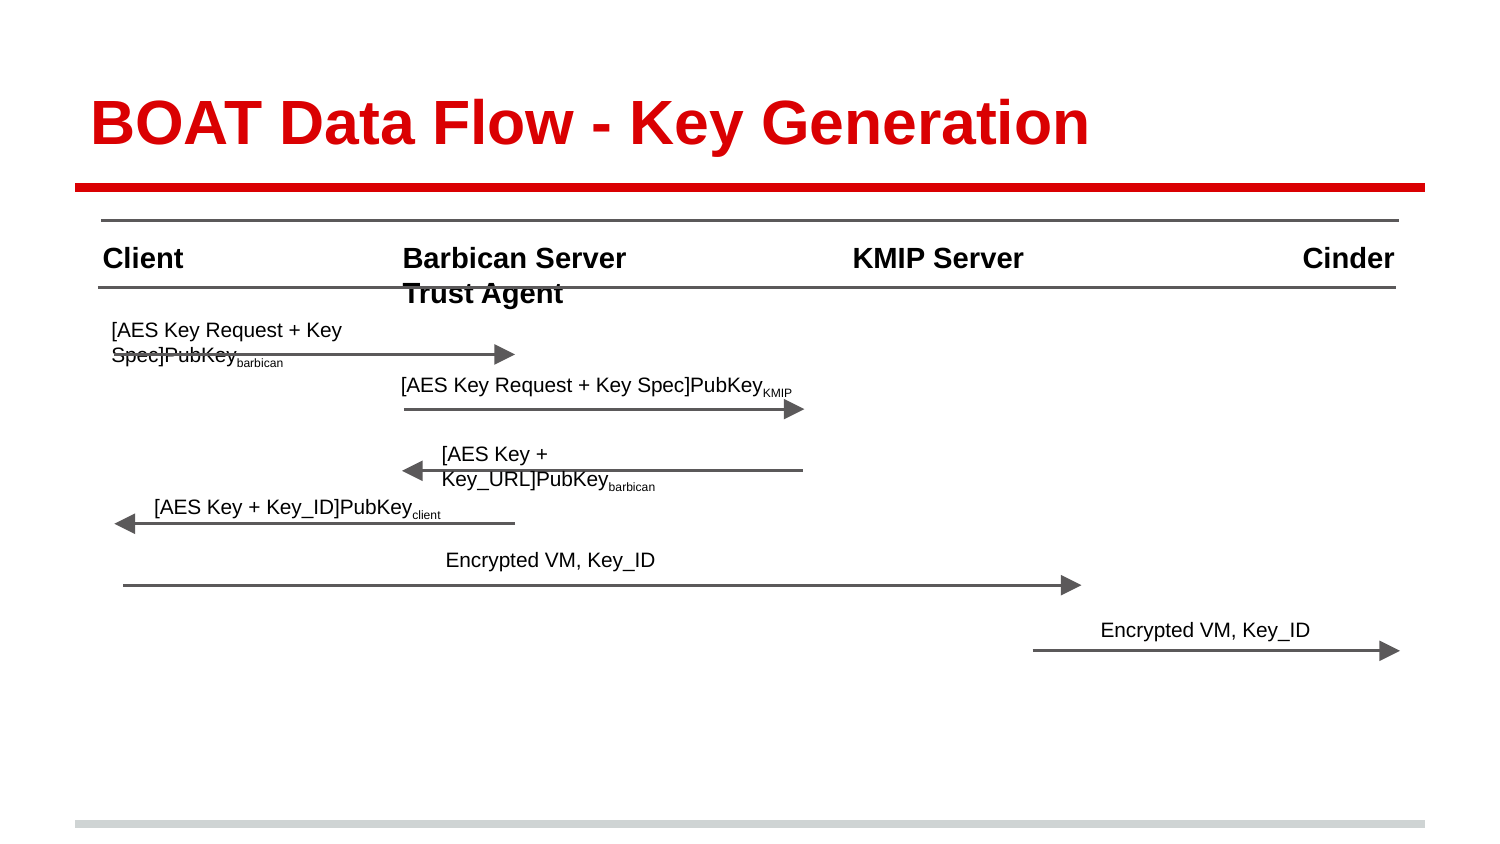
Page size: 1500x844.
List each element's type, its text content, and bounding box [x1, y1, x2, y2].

text_box Encrypted VM, Key_ID [430, 531, 692, 581]
text_box Client Barbican Server KMIP Server Cinder Trust Agent [87, 224, 1438, 298]
text_box [AES Key + Key_ID]PubKeyclient [139, 478, 494, 523]
text_box Encrypted VM, Key_ID [1085, 602, 1347, 650]
text_box [AES Key + Key_URL]PubKeybarbican [426, 425, 782, 470]
title BOAT Data Flow - Key Generation [75, 33, 1425, 175]
text_box [AES Key Request + Key Spec]PubKeybarbican [96, 301, 532, 351]
text_box [AES Key Request + Key Spec]PubKeyKMIP [385, 356, 822, 405]
